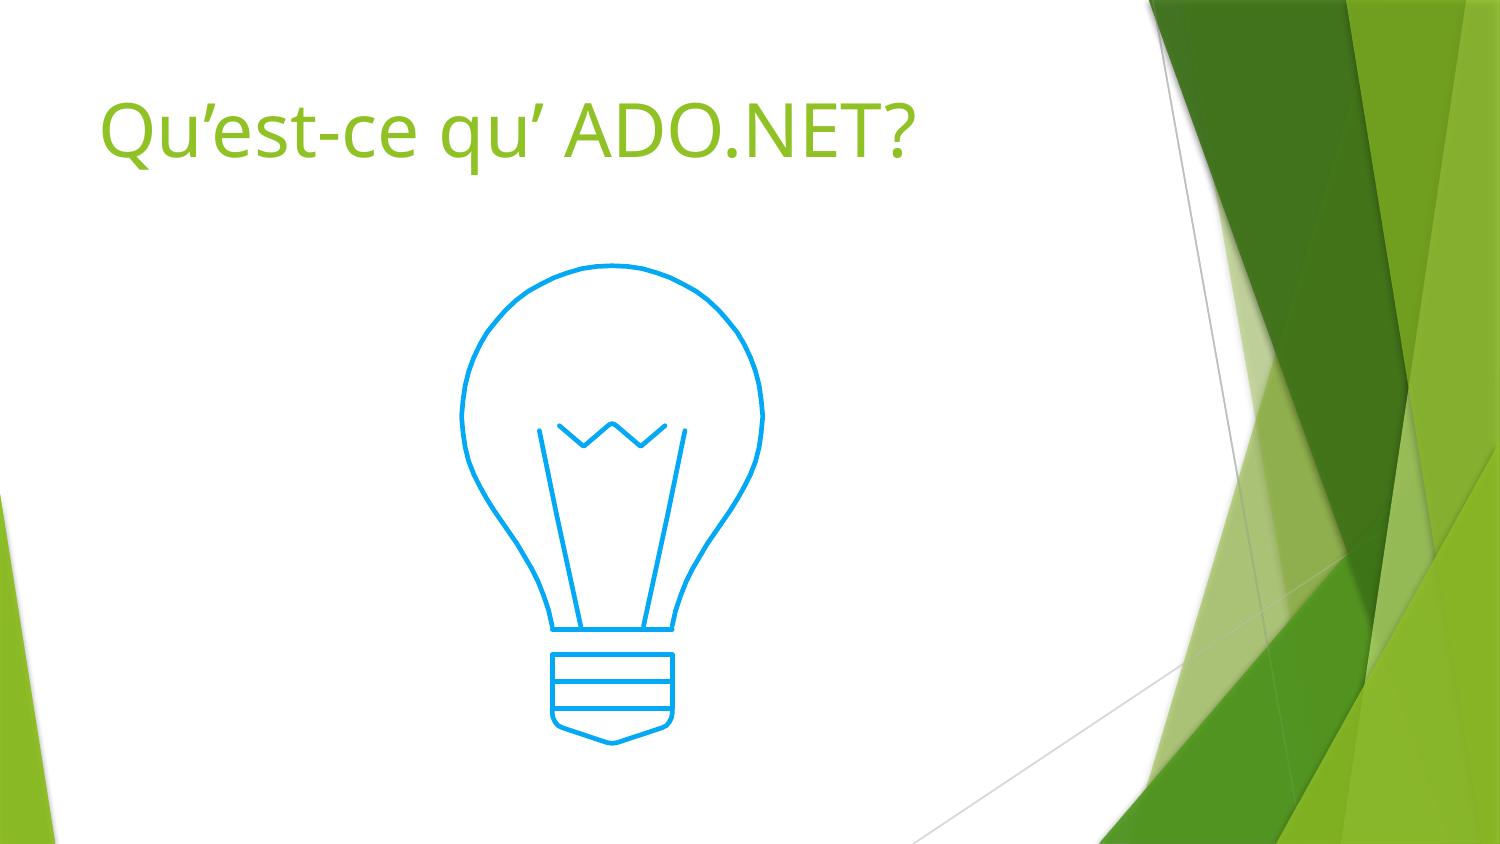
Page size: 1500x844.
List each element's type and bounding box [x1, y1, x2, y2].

text_box [461, 265, 764, 744]
text_box [0, 0, 1500, 844]
